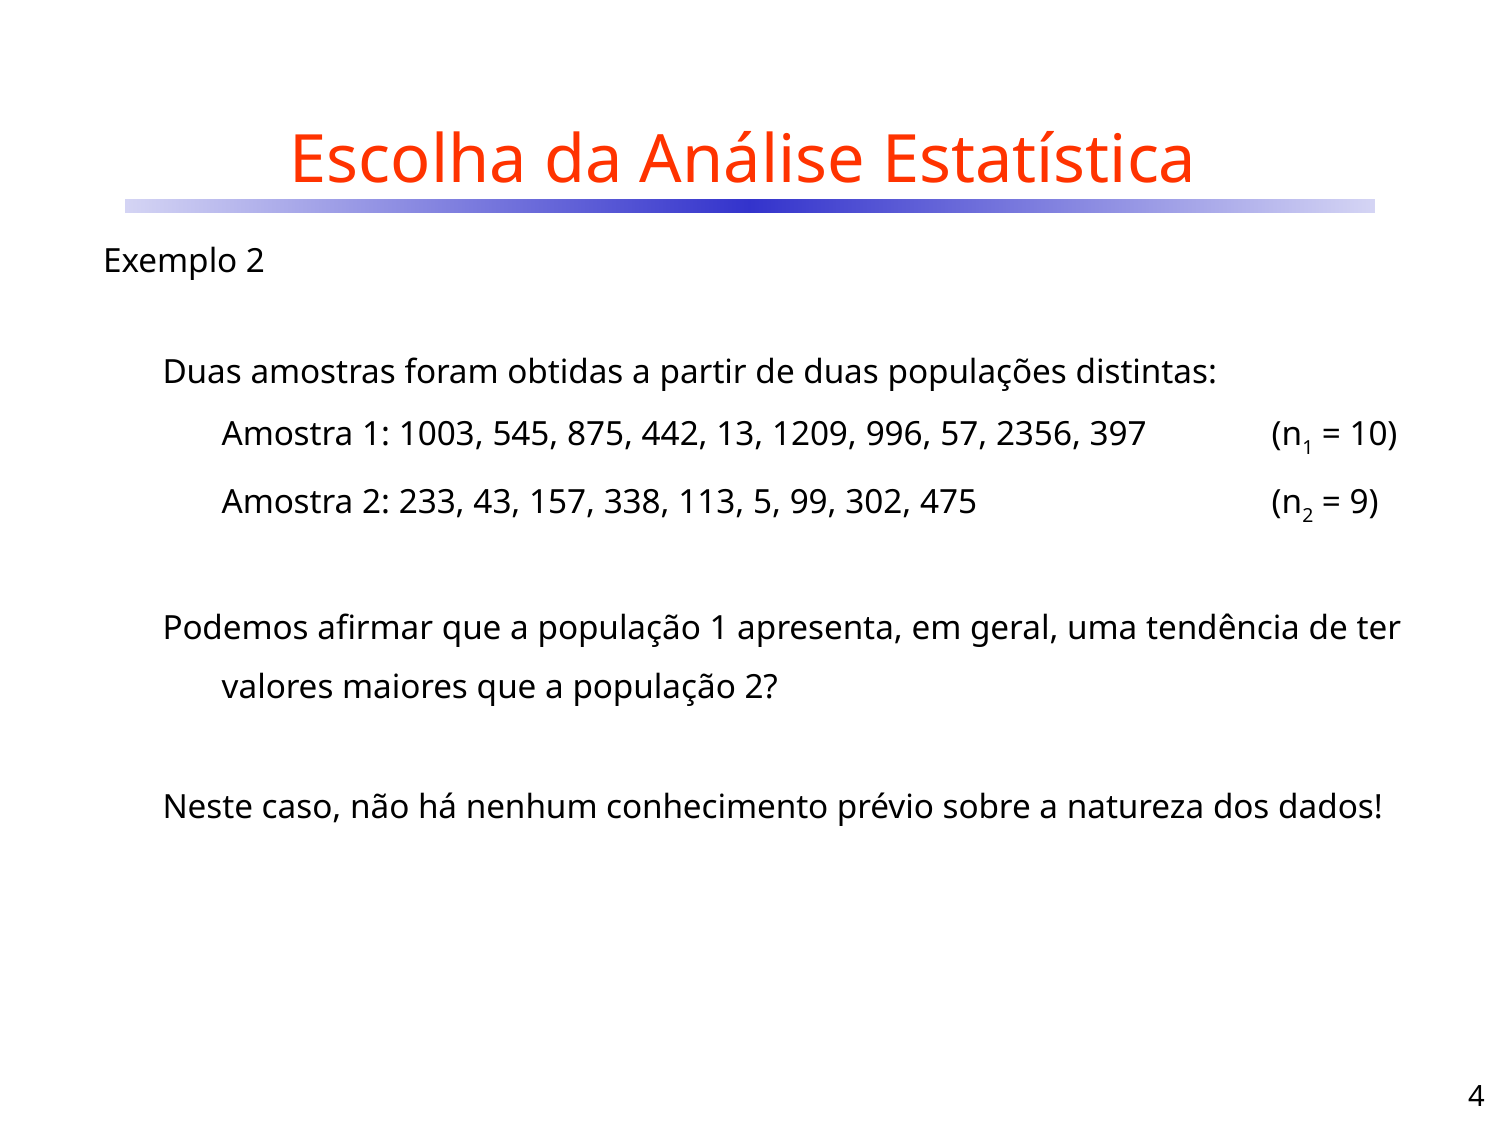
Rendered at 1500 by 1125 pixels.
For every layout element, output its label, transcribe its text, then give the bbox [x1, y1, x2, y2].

text_box Duas amostras foram obtidas a partir de duas populações distintas: Amostra 1: 1003, 545, 875, 442, 13, 1209, 996, 57, 2356, 397 (n1 = 10) Amostra 2: 233, 43, 157, 338, 113, 5, 99, 302, 475 (n2 = 9) Podemos afirmar que a população 1 apresenta, em geral, uma tendência de ter valores maiores que a população 2? Neste caso, não há nenhum conhecimento prévio sobre a natureza dos dados! [147, 322, 1424, 833]
text_box Exemplo 2 [88, 231, 280, 287]
slide_number 4 [1187, 1049, 1500, 1125]
title Escolha da Análise Estatística [49, 99, 1438, 213]
